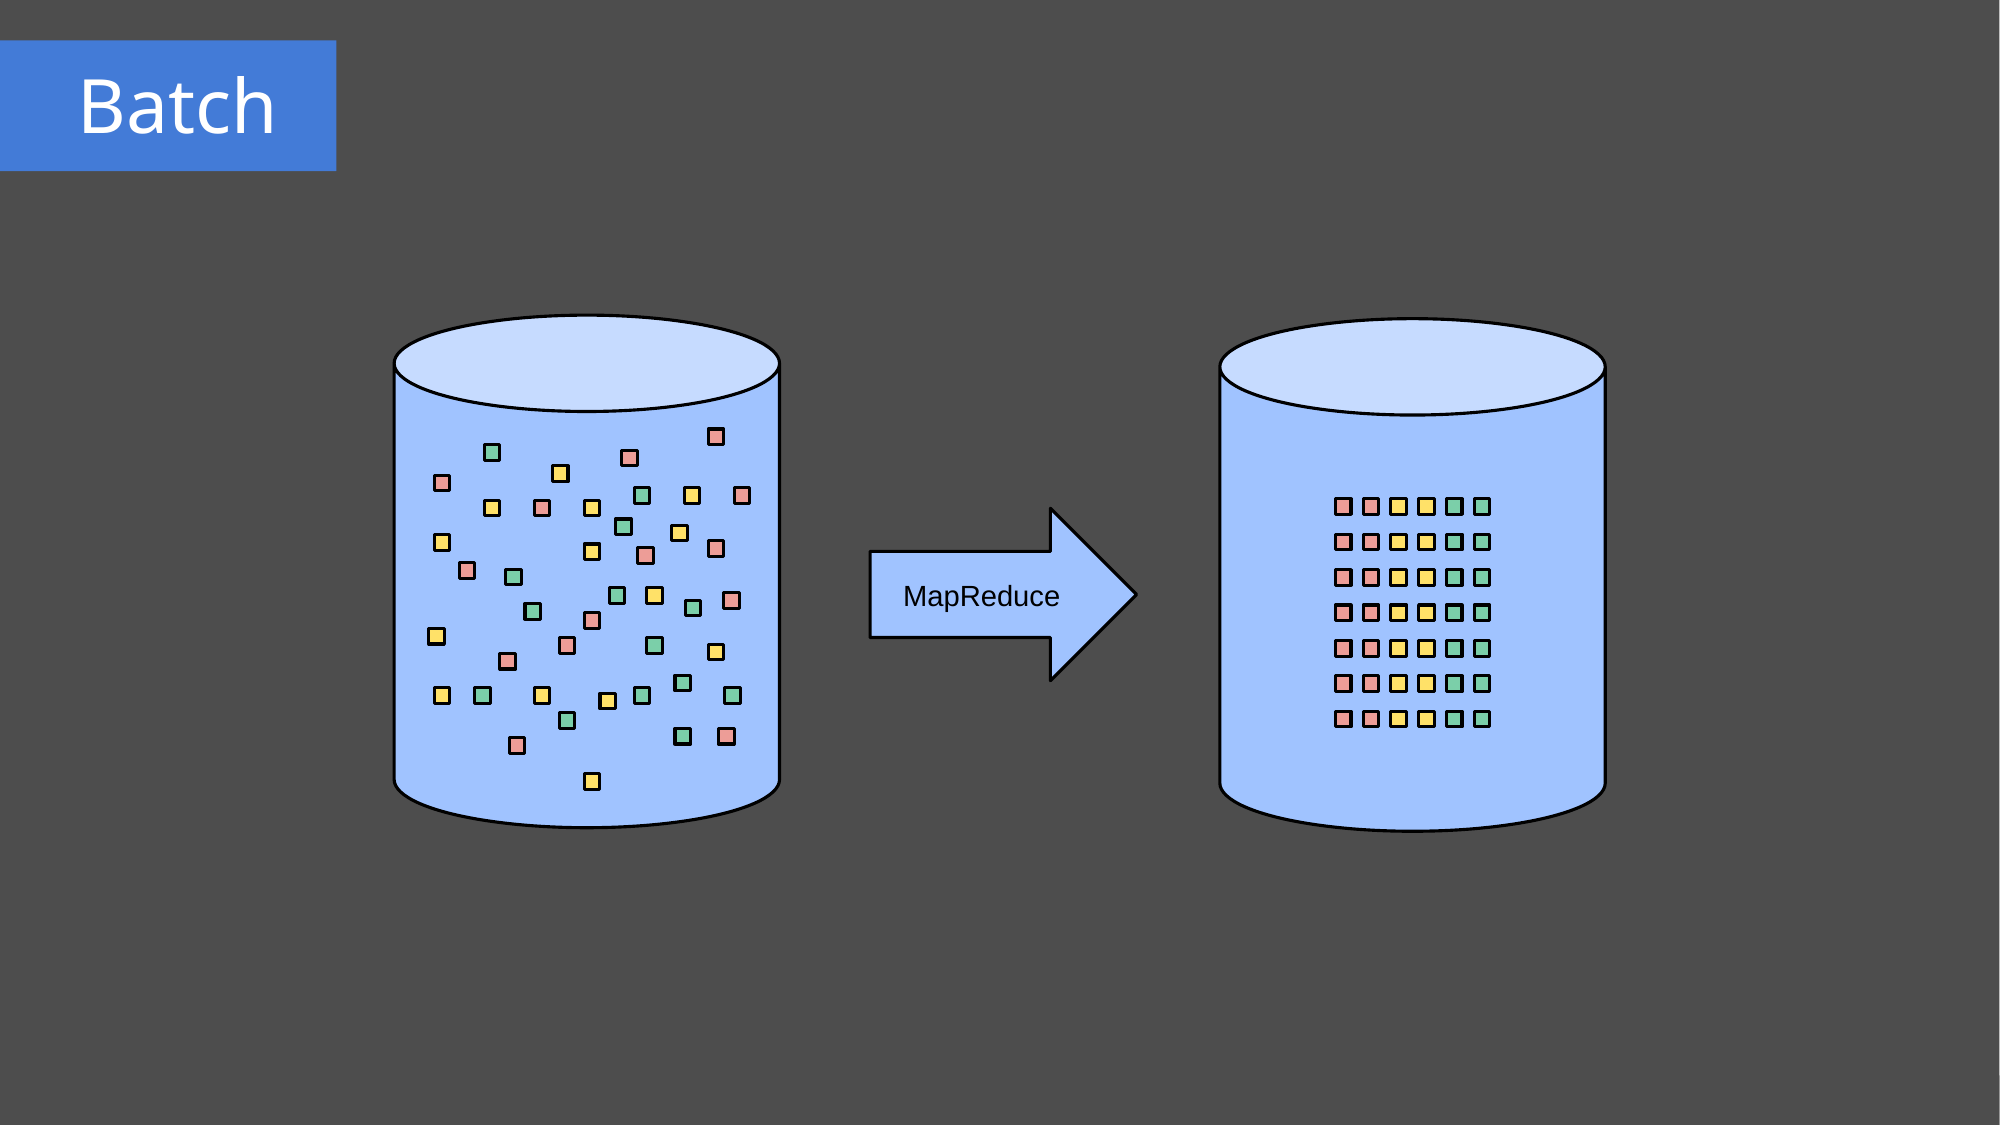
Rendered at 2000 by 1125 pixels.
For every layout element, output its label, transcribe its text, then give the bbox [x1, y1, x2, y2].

text_box [0, 40, 337, 172]
text_box MapReduce [870, 508, 1137, 681]
text_box Batch [62, 40, 337, 167]
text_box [393, 314, 780, 828]
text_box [1219, 318, 1606, 832]
